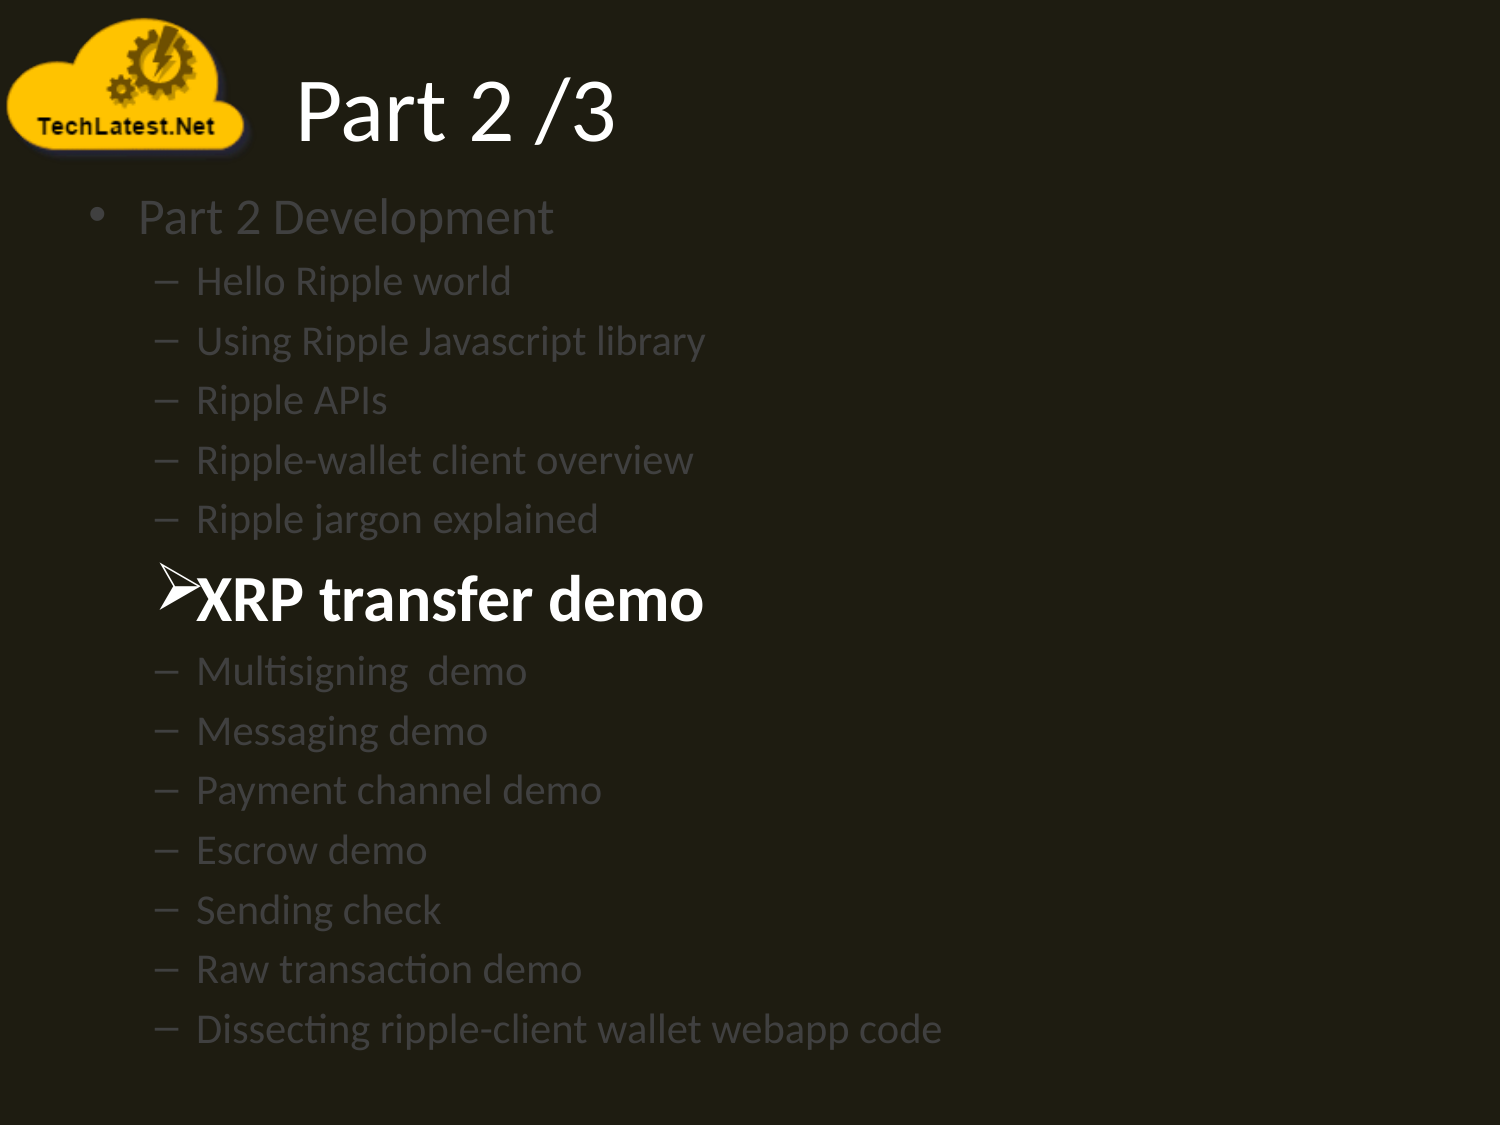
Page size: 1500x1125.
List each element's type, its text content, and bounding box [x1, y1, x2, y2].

title Part 2 /3 [0, 11, 1101, 199]
text_box Part 2 Development Hello Ripple world Using Ripple Javascript library Ripple APIs Ripple-wallet client overview Ripple jargon explained XRP transfer demo Multisigning demo Messaging demo Payment channel demo Escrow demo Sending check Raw transaction demo Dissecting ripple-client wallet webapp code [73, 175, 1402, 1064]
